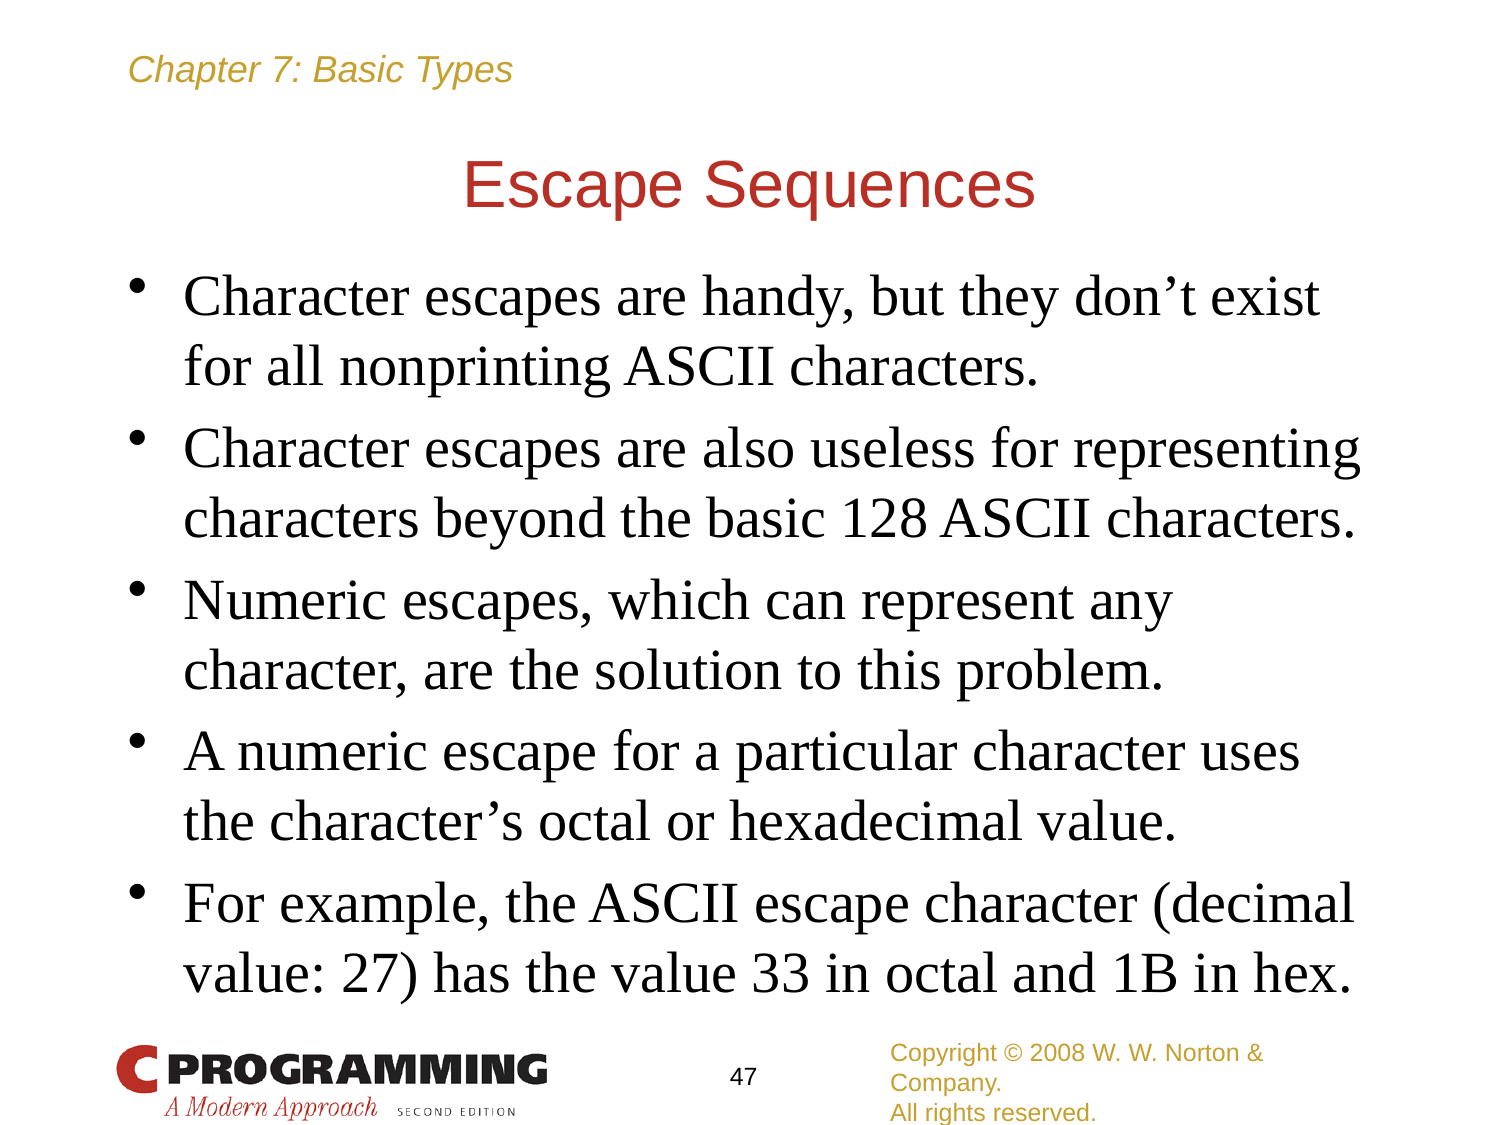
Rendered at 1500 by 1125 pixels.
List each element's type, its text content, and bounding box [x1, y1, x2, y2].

title Escape Sequences [112, 125, 1388, 238]
picture [112, 1041, 550, 1123]
list Character escapes are handy, but they don’t exist for all nonprinting ASCII characters. Character escapes are also useless for representing characters beyond the basic 128 ASCII characters. Numeric escapes, which can represent any character, are the solution to this problem. A numeric escape for a particular character uses the character’s octal or hexadecimal value. For example, the ASCII escape character (decimal value: 27) has the value 33 in octal and 1B in hex. [112, 249, 1388, 1038]
footer Copyright © 2008 W. W. Norton & Company. All rights reserved. [874, 1043, 1388, 1119]
slide_number 47 [687, 1049, 801, 1101]
